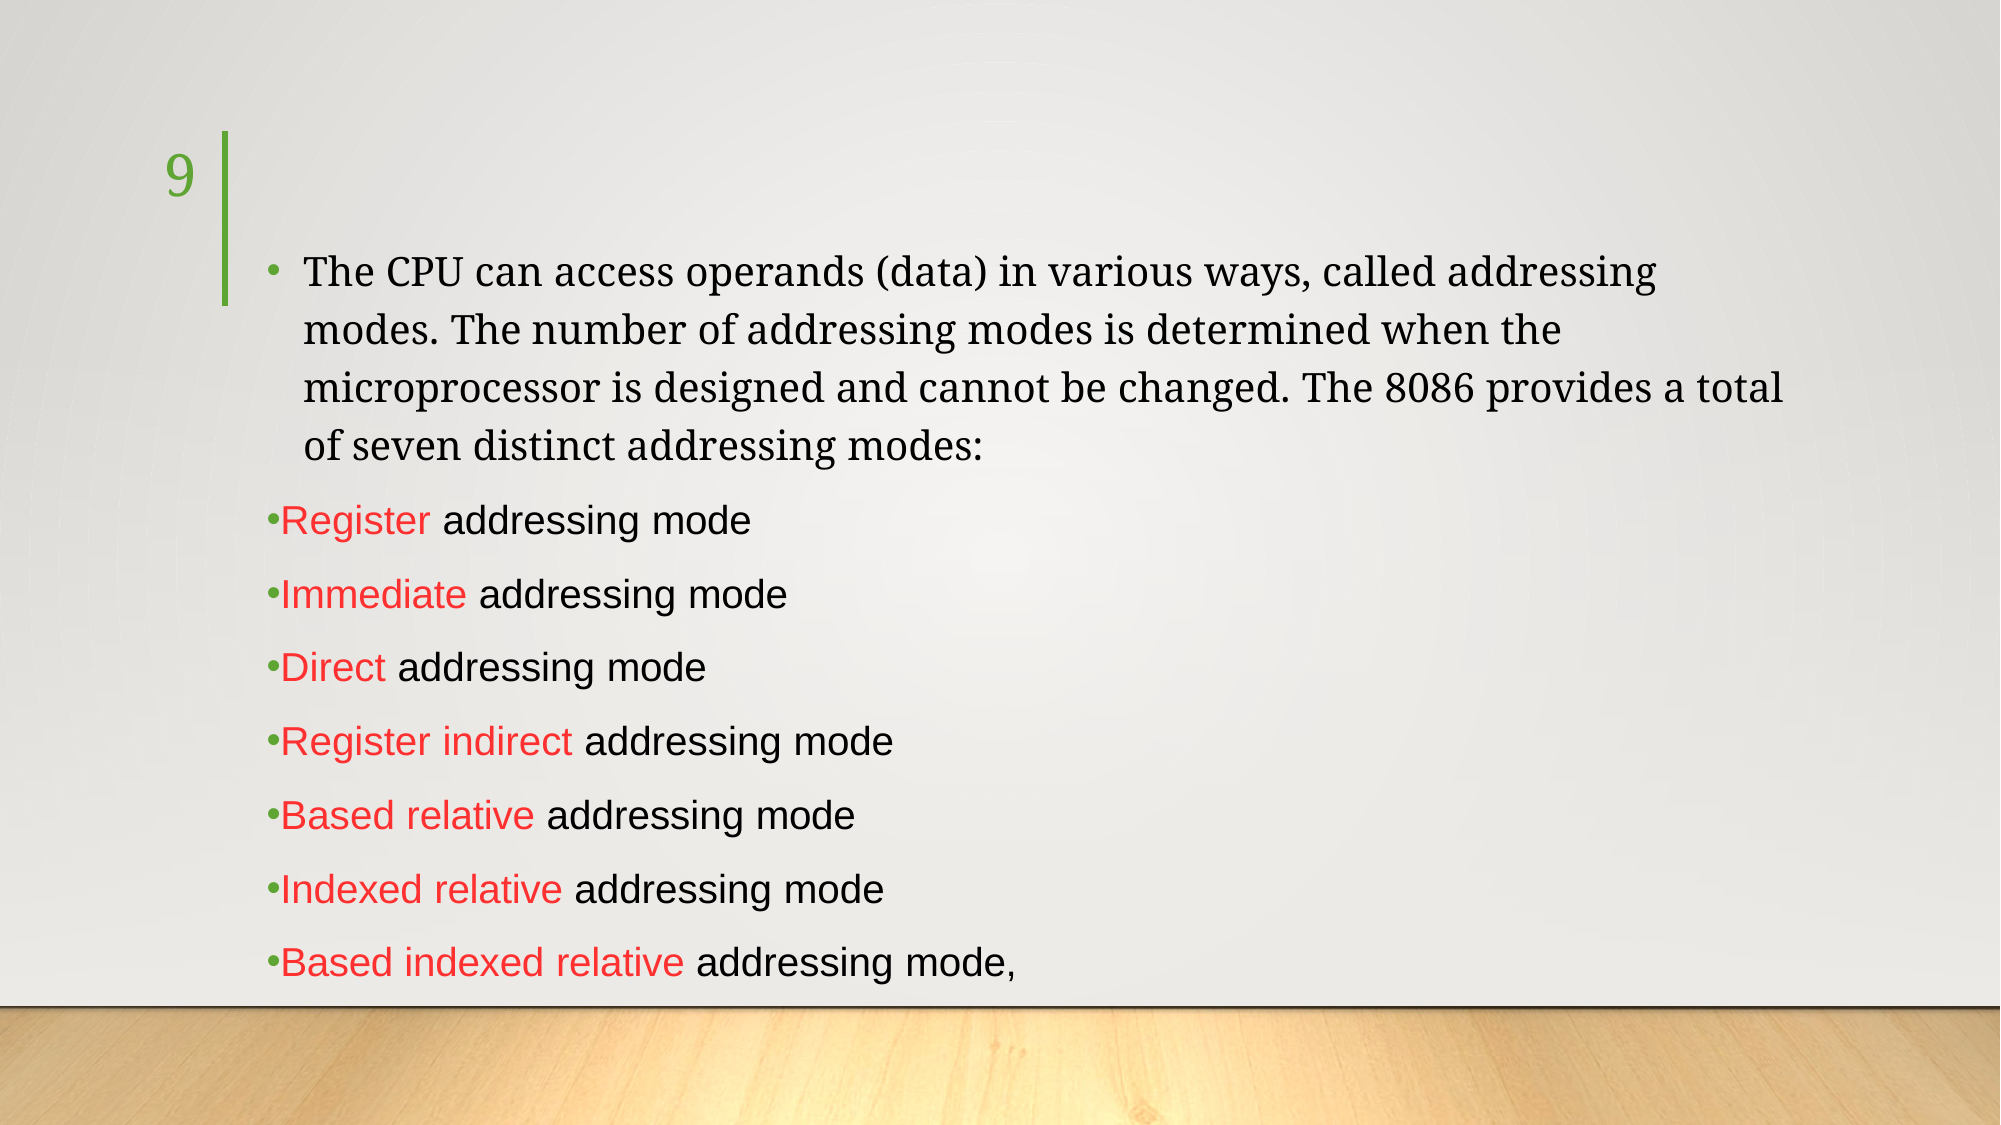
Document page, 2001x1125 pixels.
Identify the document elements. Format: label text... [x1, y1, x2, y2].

list The CPU can access operands (data) in various ways, called addressing modes. The number of addressing modes is determined when the microprocessor is designed and cannot be changed. The 8086 provides a total of seven distinct addressing modes: Register addressing mode Immediate addressing mode Direct addressing mode Register indirect addressing mode Based relative addressing mode Indexed relative addressing mode Based indexed relative addressing mode, [251, 228, 1814, 994]
slide_number 9 [78, 131, 212, 214]
picture [0, 1006, 2000, 1125]
